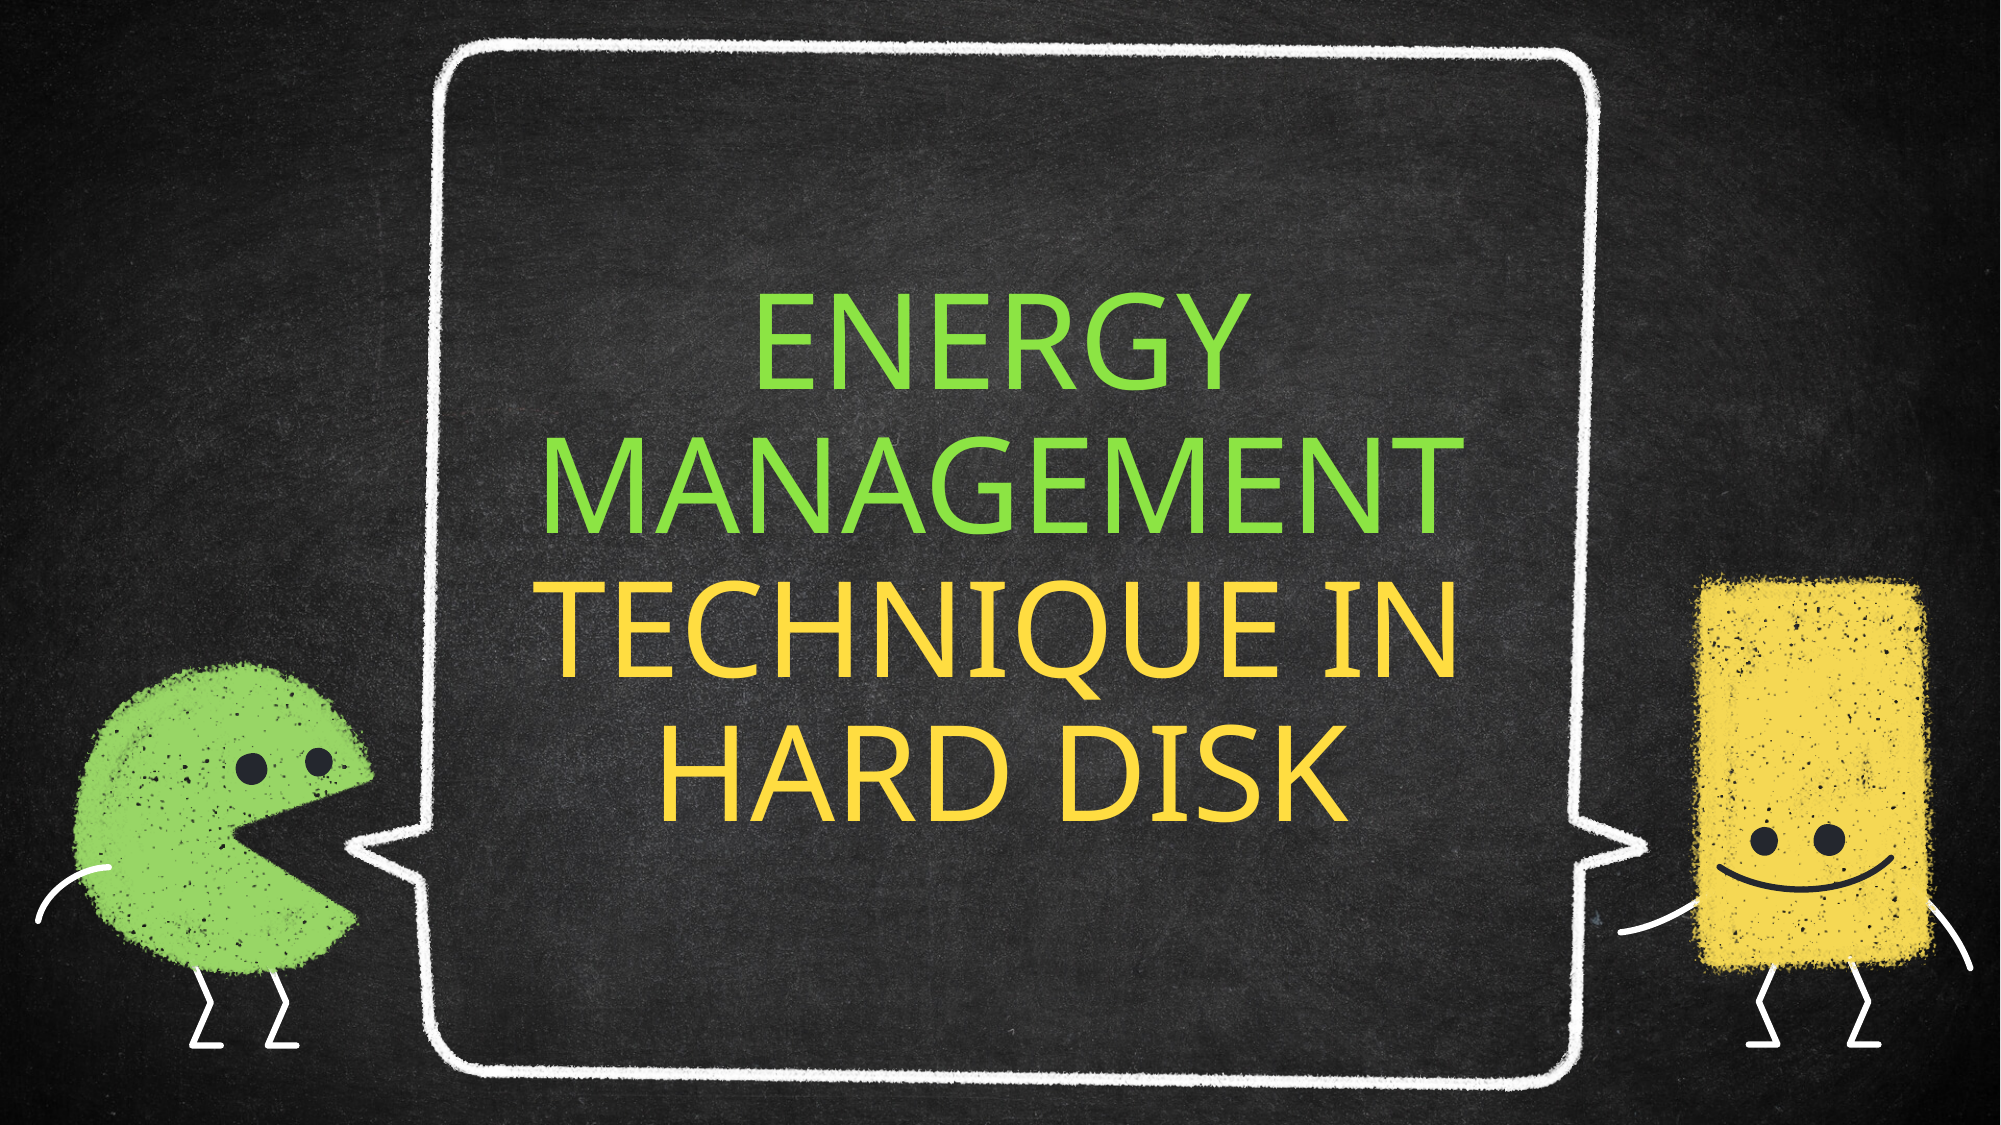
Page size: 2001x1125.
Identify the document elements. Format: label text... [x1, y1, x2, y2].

picture [0, 0, 2001, 1125]
title ENERGY MANAGEMENT TECHNIQUE IN HARD DISK [508, 173, 1492, 952]
